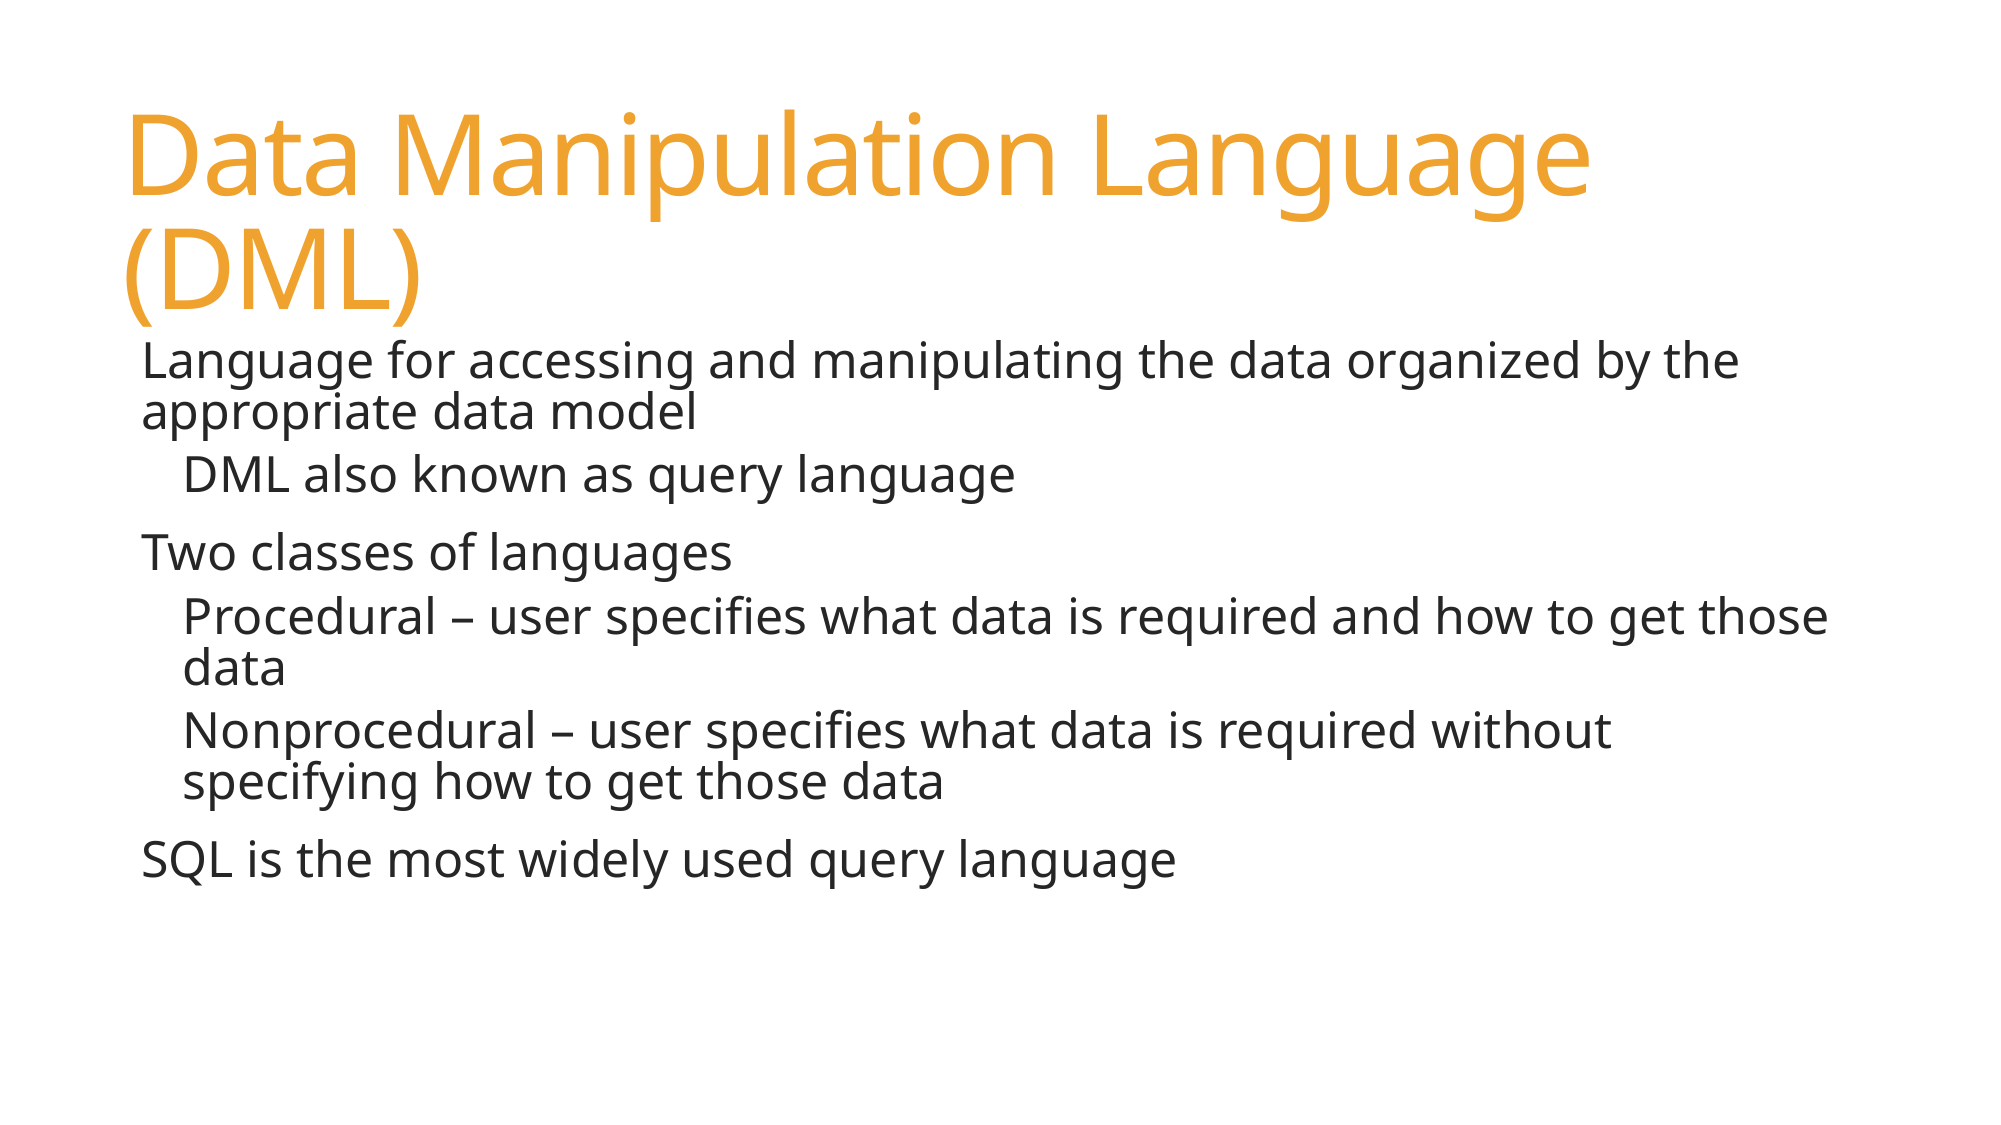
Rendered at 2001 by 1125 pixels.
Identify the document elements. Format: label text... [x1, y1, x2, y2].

title Data Manipulation Language (DML) [107, 81, 1875, 354]
list Language for accessing and manipulating the data organized by the appropriate data model DML also known as query language Two classes of languages Procedural – user specifies what data is required and how to get those data Nonprocedural – user specifies what data is required without specifying how to get those data SQL is the most widely used query language [111, 329, 1876, 948]
